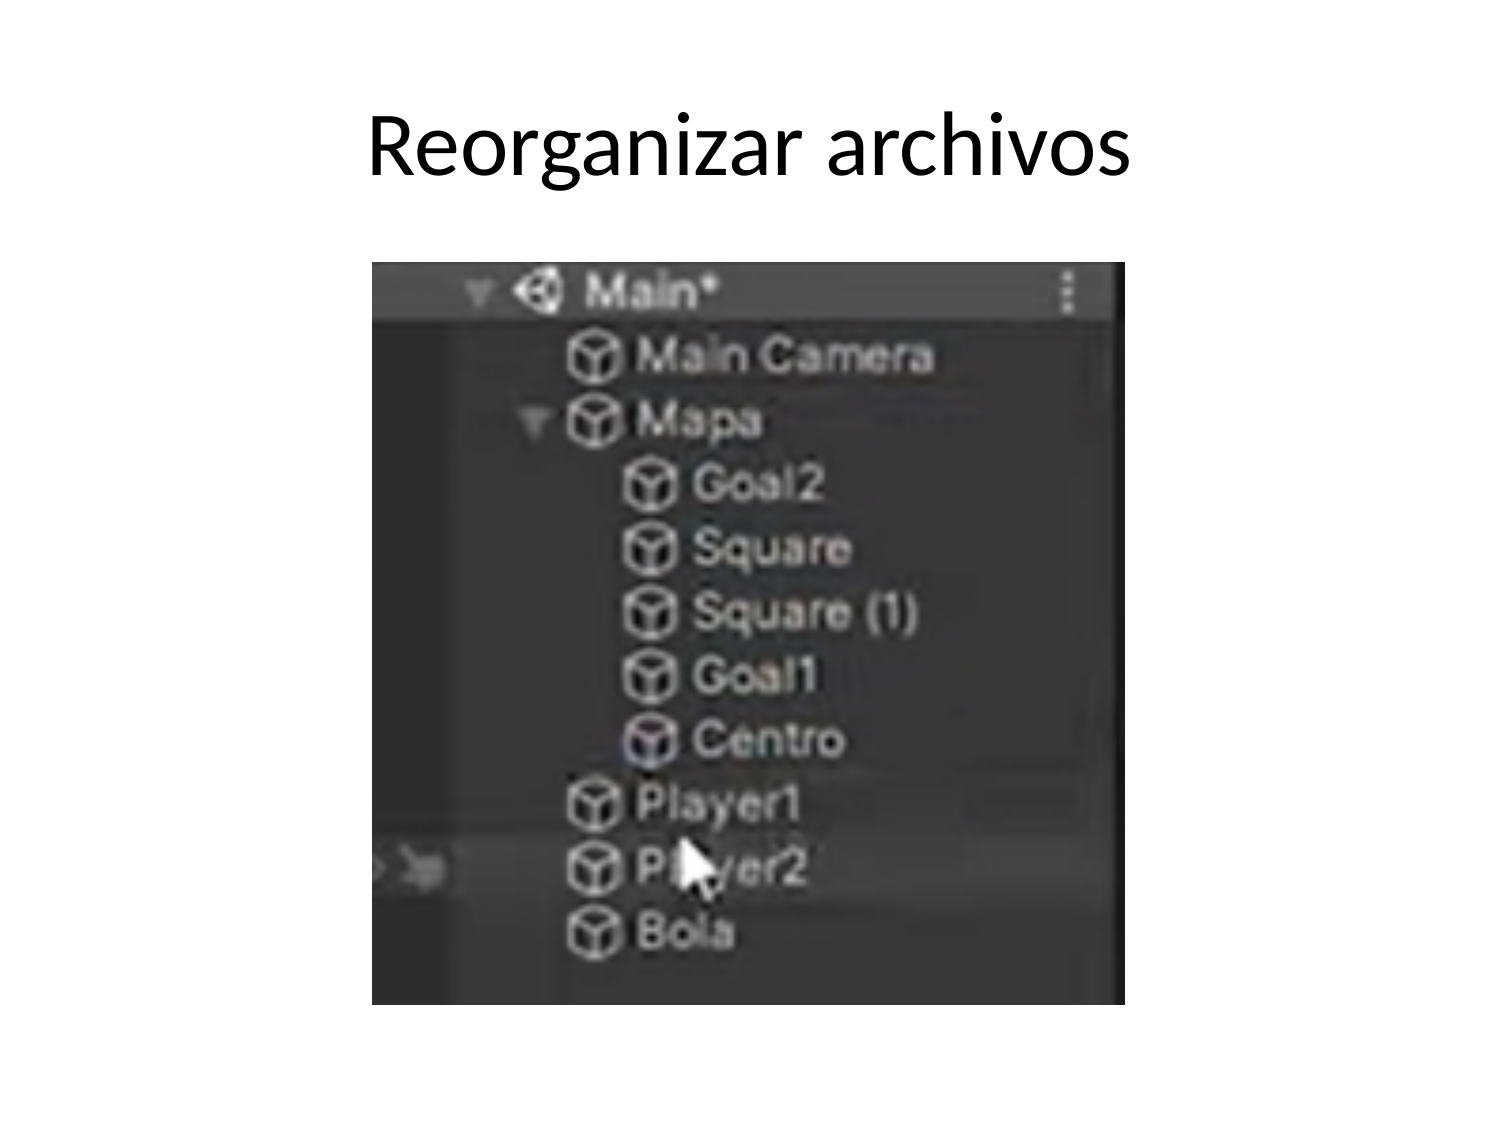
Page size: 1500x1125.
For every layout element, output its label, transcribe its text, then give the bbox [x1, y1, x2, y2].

picture [372, 262, 1126, 1005]
title Reorganizar archivos [75, 45, 1425, 233]
